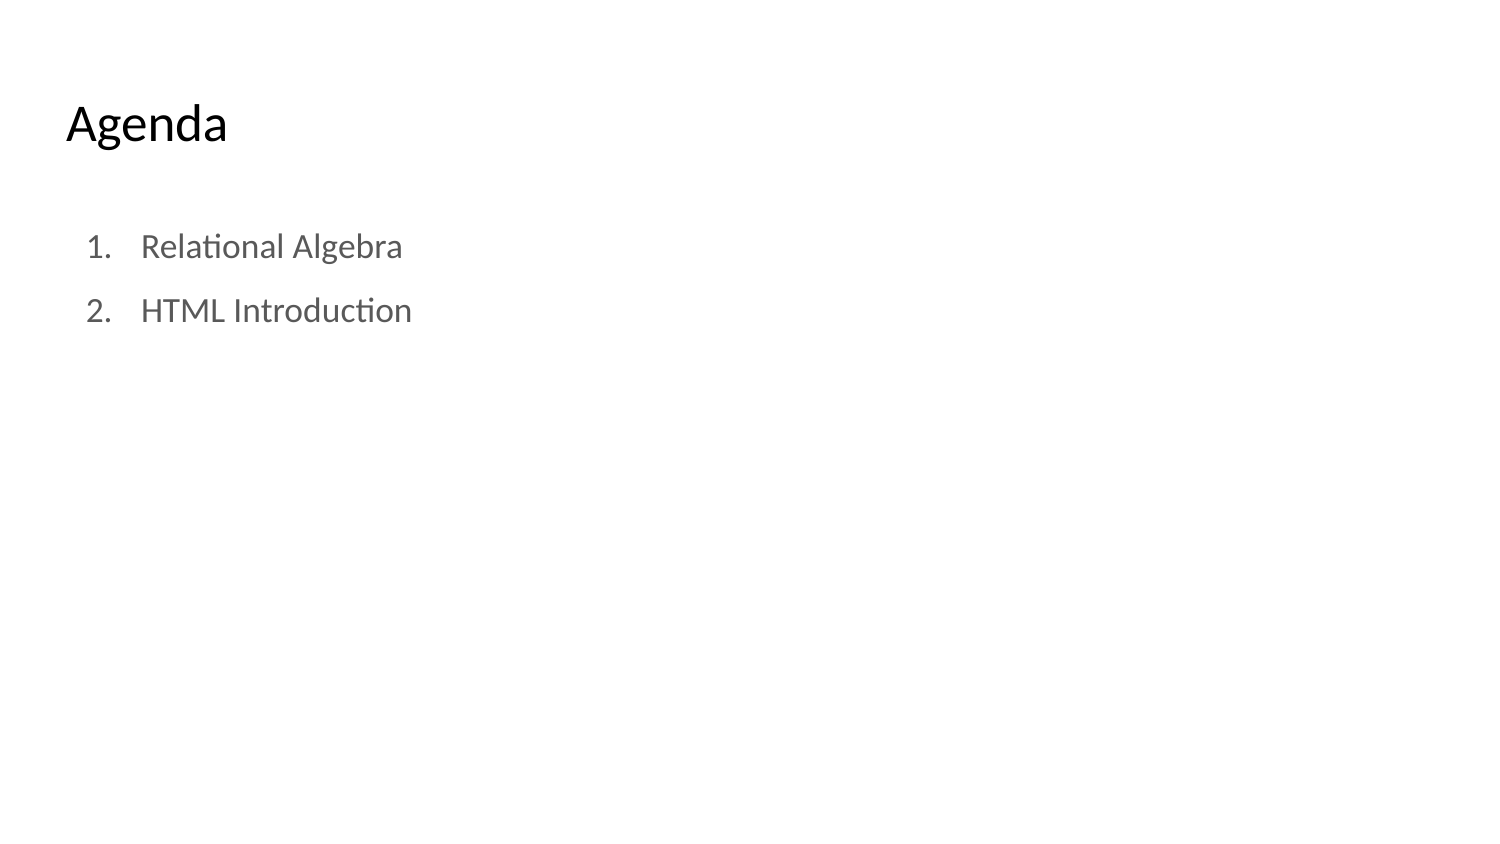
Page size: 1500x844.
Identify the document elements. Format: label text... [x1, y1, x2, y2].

title Agenda [51, 72, 1449, 167]
list Relational Algebra HTML Introduction [51, 187, 1449, 748]
